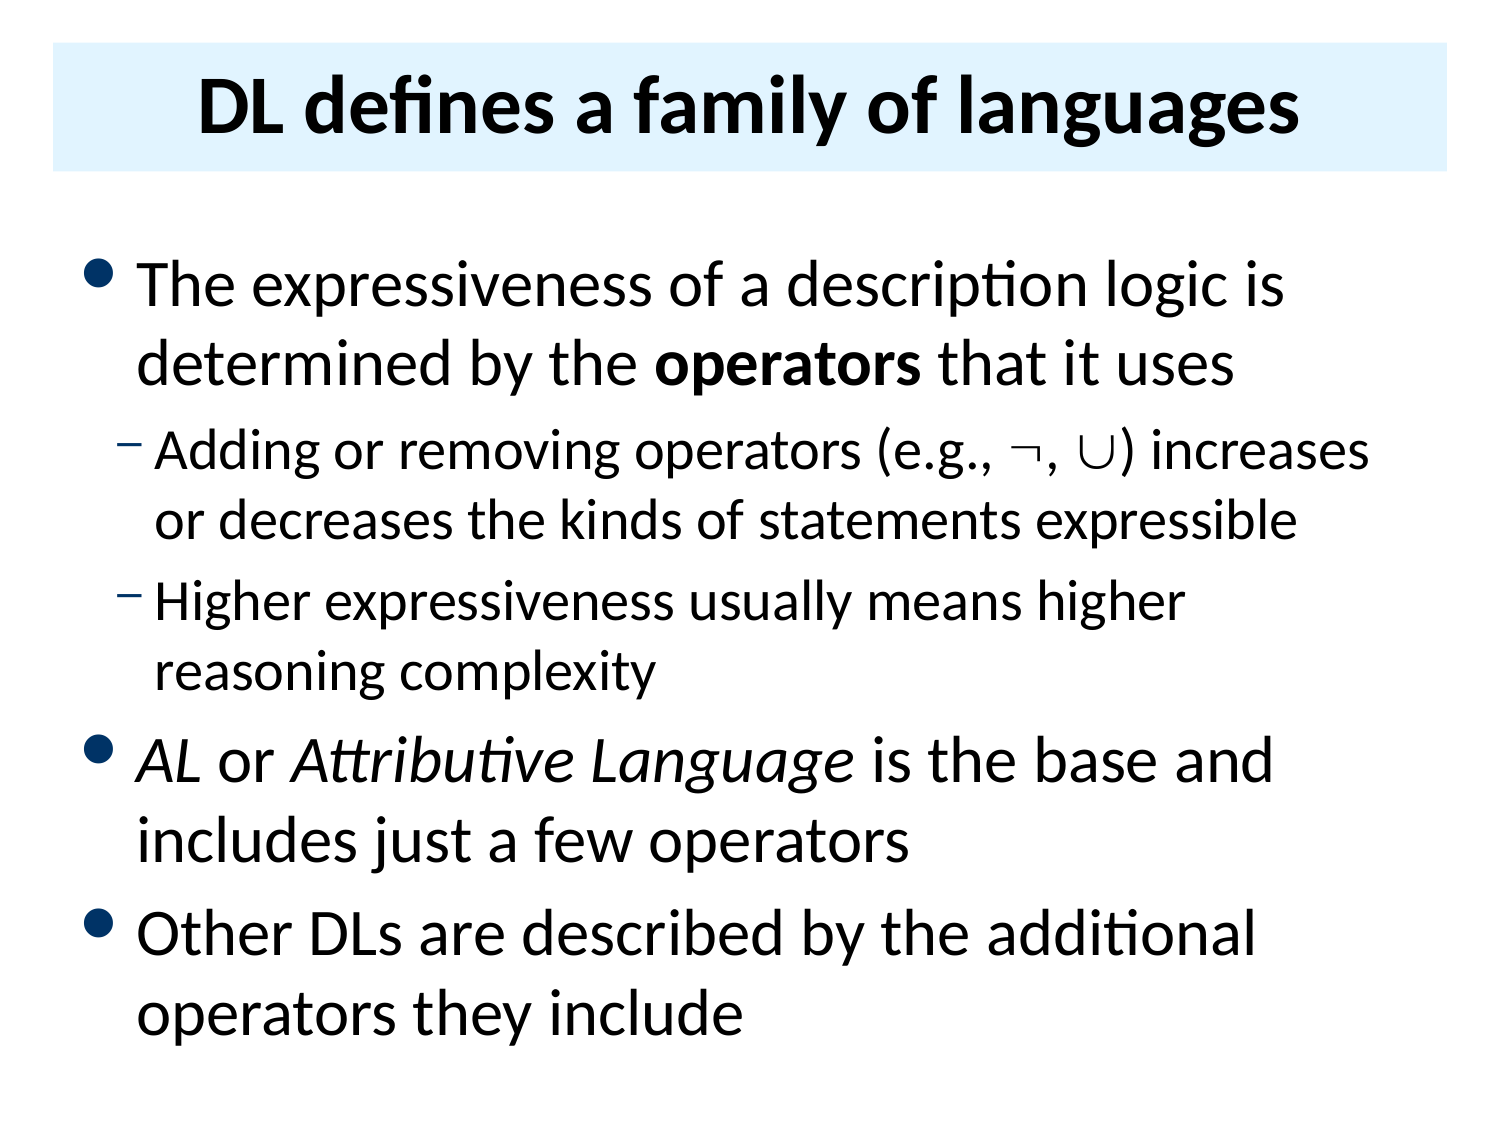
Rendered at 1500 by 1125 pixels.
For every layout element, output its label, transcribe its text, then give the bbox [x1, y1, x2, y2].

title DL defines a family of languages [53, 42, 1447, 172]
list The expressiveness of a description logic is determined by the operators that it uses Adding or removing operators (e.g., , ) increases or decreases the kinds of statements expressible Higher expressiveness usually means higher reasoning complexity AL or Attributive Language is the base and includes just a few operators Other DLs are described by the additional operators they include [64, 231, 1436, 1047]
